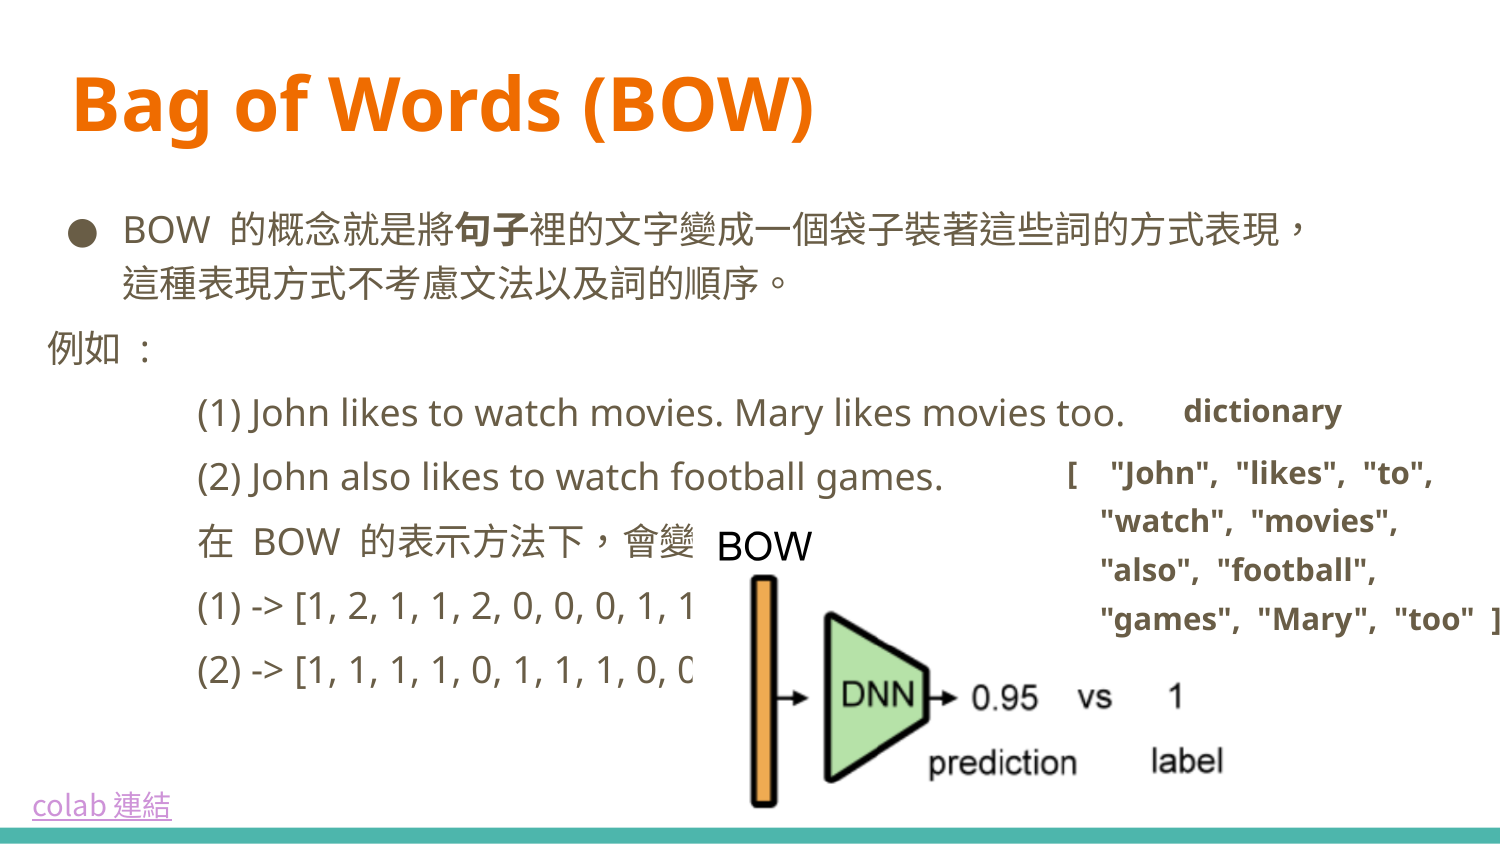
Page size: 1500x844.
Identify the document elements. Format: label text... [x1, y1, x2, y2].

list BOW 的概念就是將句子裡的文字變成一個袋子裝著這些詞的方式表現， 這種表現方式不考慮文法以及詞的順序。 例如 : (1) John likes to watch movies. Mary likes movies too. (2) John also likes to watch football games. 在 BOW 的表示方法下，會變成： (1) -> [1, 2, 1, 1, 2, 0, 0, 0, 1, 1] (2) -> [1, 1, 1, 1, 0, 1, 1, 1, 0, 0] [32, 189, 1466, 821]
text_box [1028, 376, 1500, 844]
text_box colab 連結 [17, 772, 528, 827]
picture [692, 509, 1028, 828]
title Bag of Words (BOW) [55, 39, 1454, 156]
